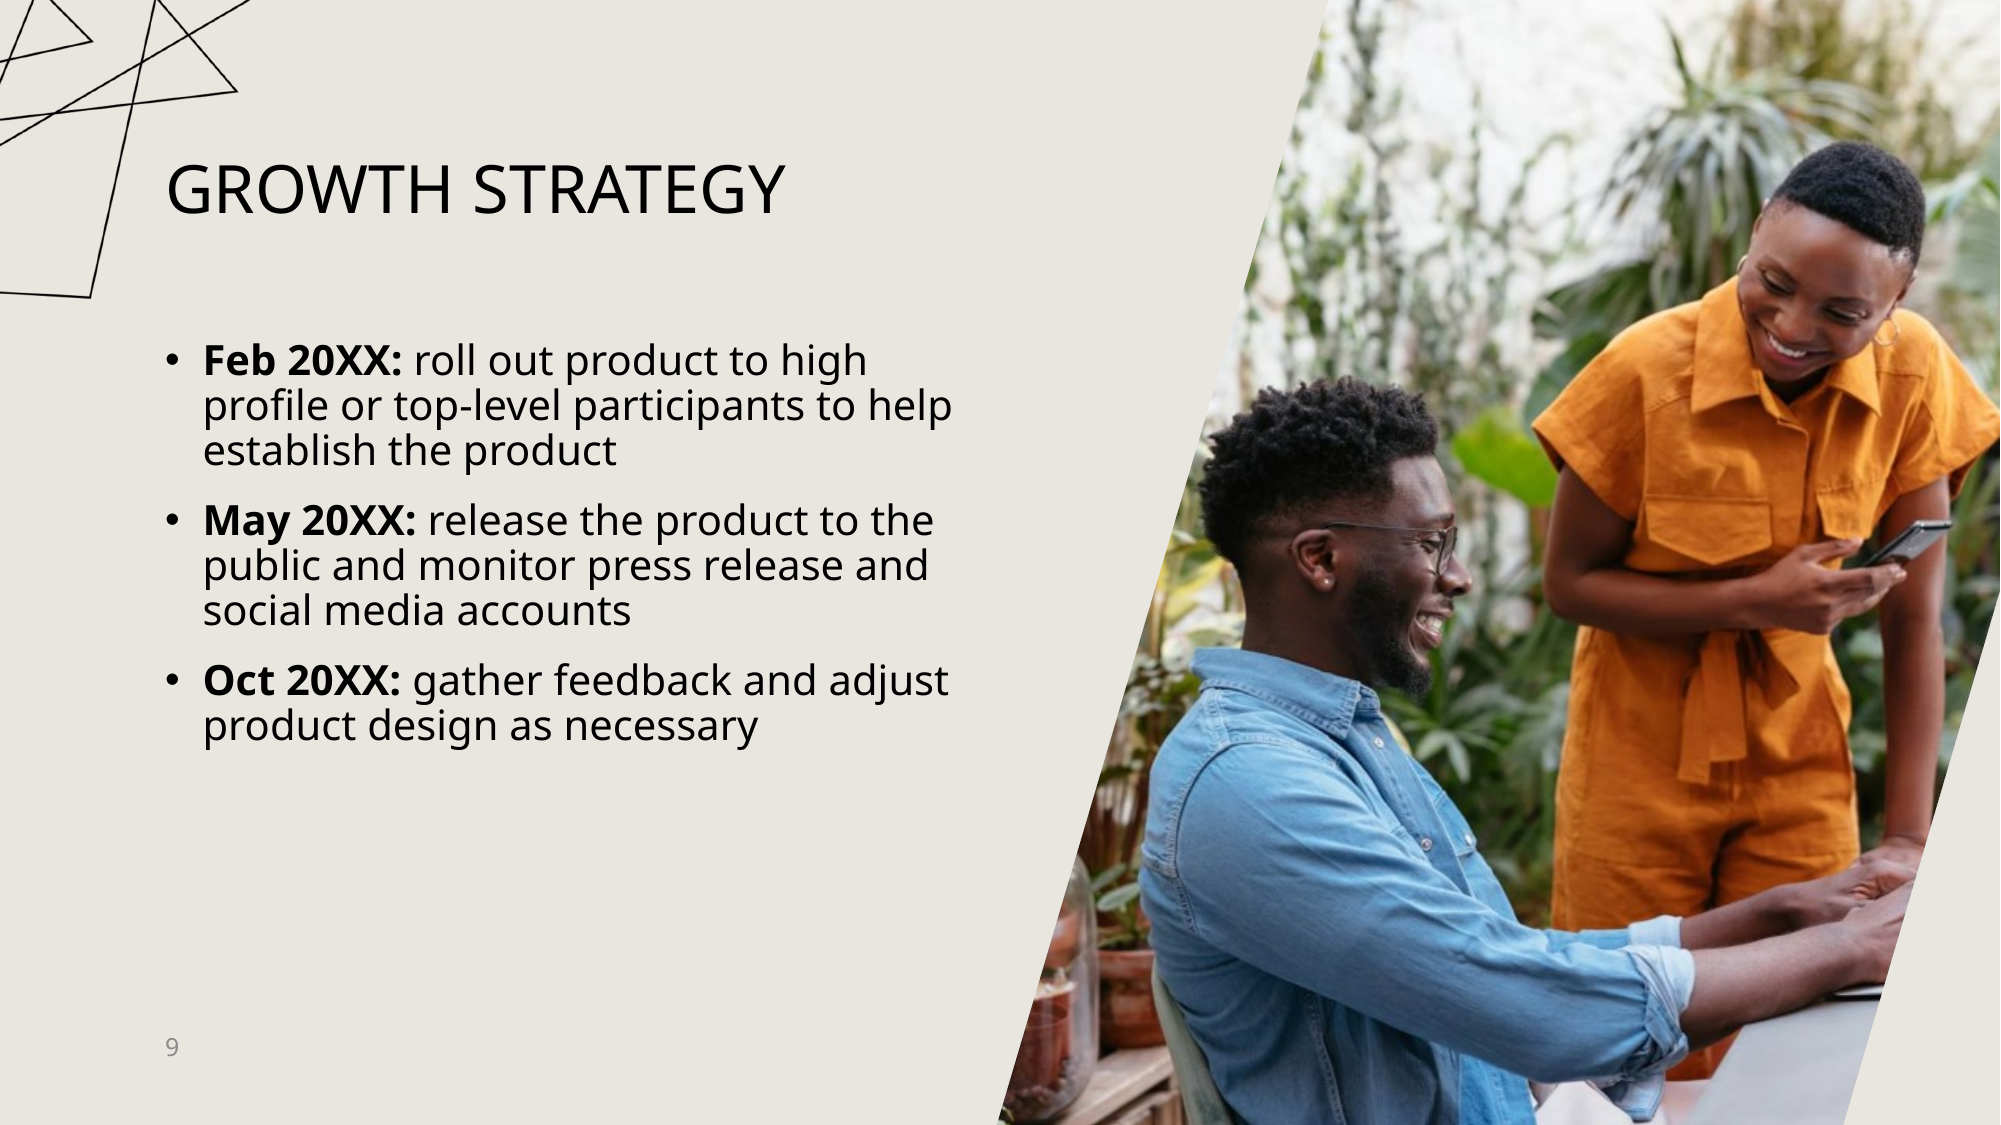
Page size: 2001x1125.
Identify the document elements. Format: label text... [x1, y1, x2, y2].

picture [0, 0, 274, 311]
slide_number 9 [150, 1024, 254, 1074]
title Growth strategy [150, 73, 996, 311]
list Feb 20XX: roll out product to high profile or top-level participants to help establish the product May 20XX: release the product to the public and monitor press release and social media accounts Oct 20XX: gather feedback and adjust product design as necessary [150, 331, 996, 947]
picture [996, 0, 2000, 1125]
